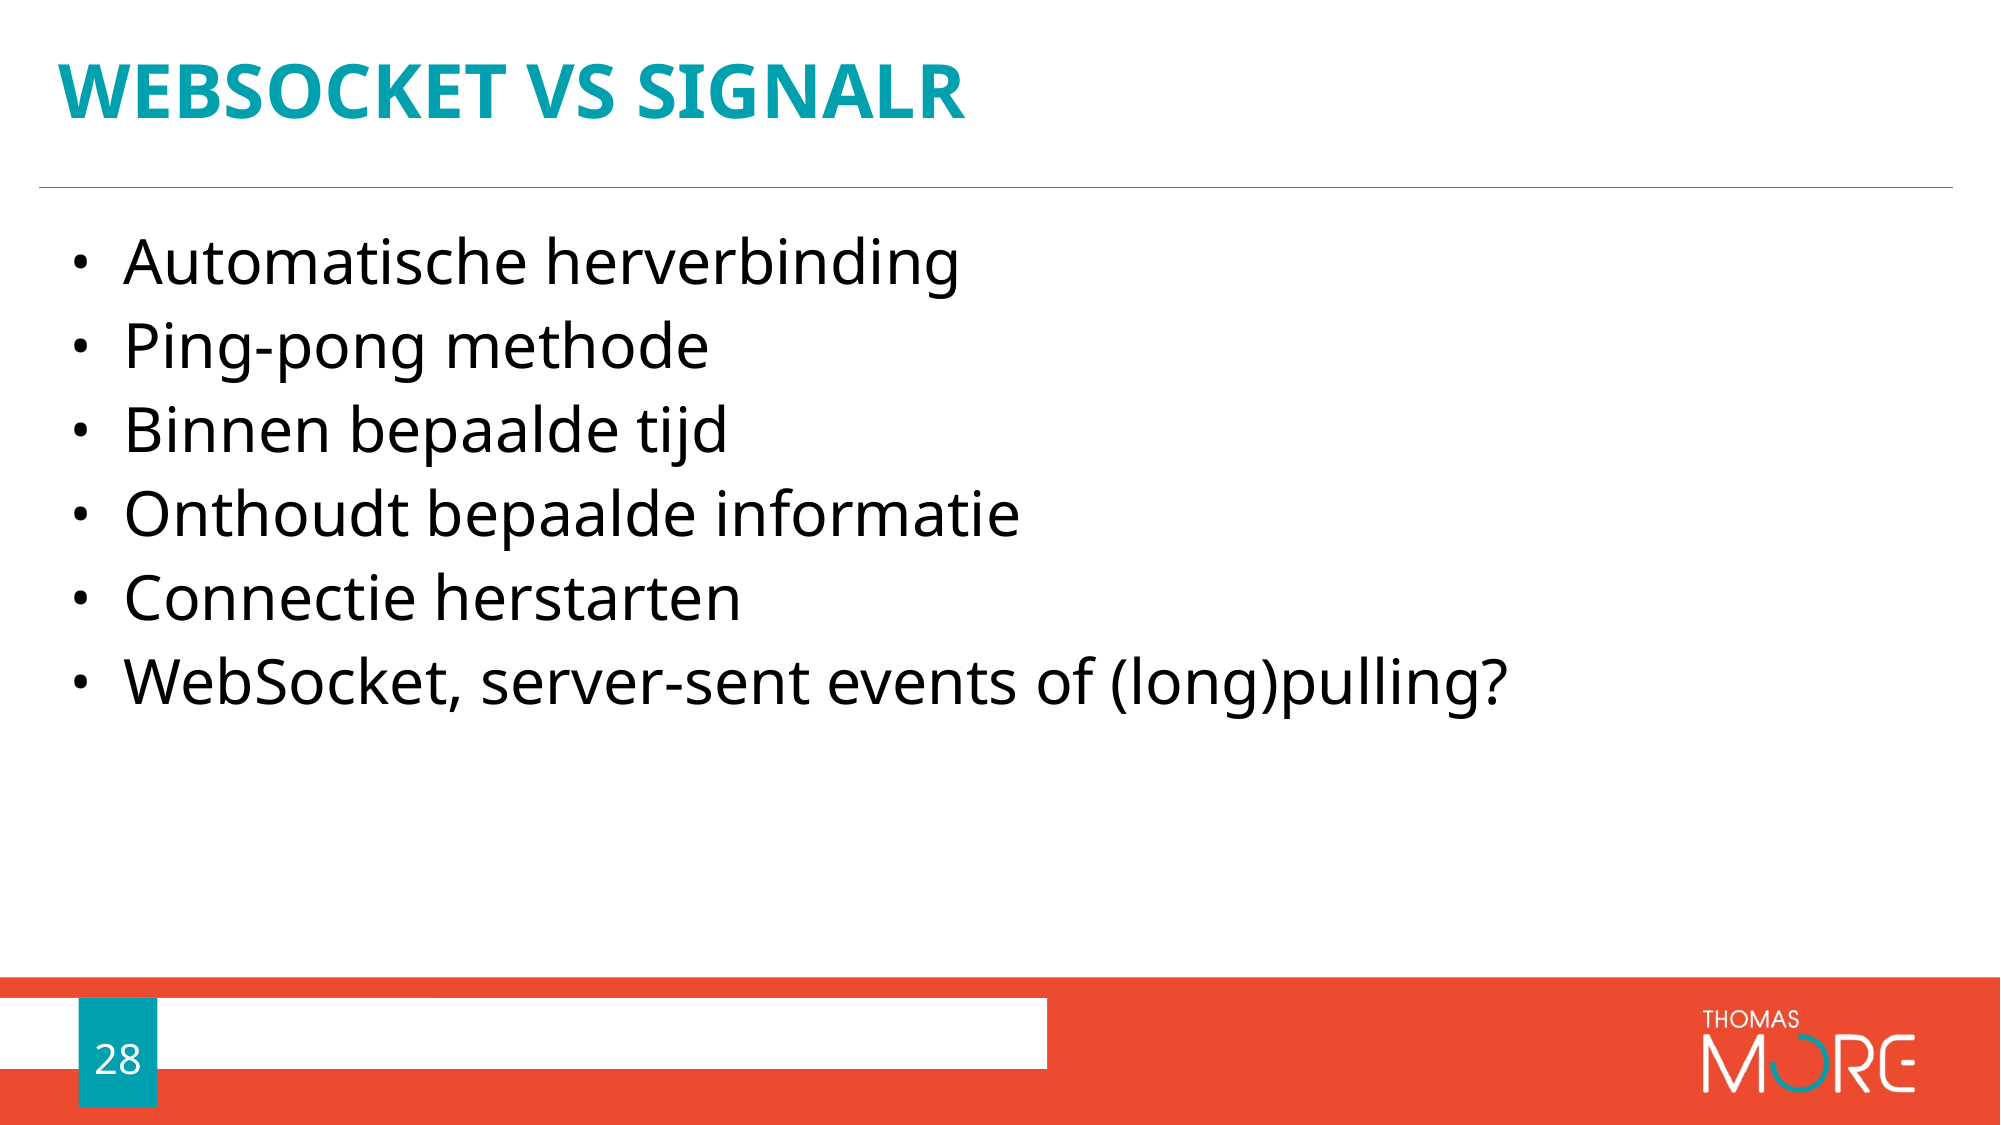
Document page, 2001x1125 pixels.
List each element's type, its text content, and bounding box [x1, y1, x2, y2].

list Automatische herverbinding Ping-pong methode Binnen bepaalde tijd Onthoudt bepaalde informatie Connectie herstarten WebSocket, server-sent events of (long)pulling? [0, 188, 2000, 916]
slide_number 28 [78, 998, 158, 1108]
picture [1673, 980, 1944, 1122]
title Websocket vs signalr [0, 0, 2000, 188]
footer [165, 998, 1048, 1069]
